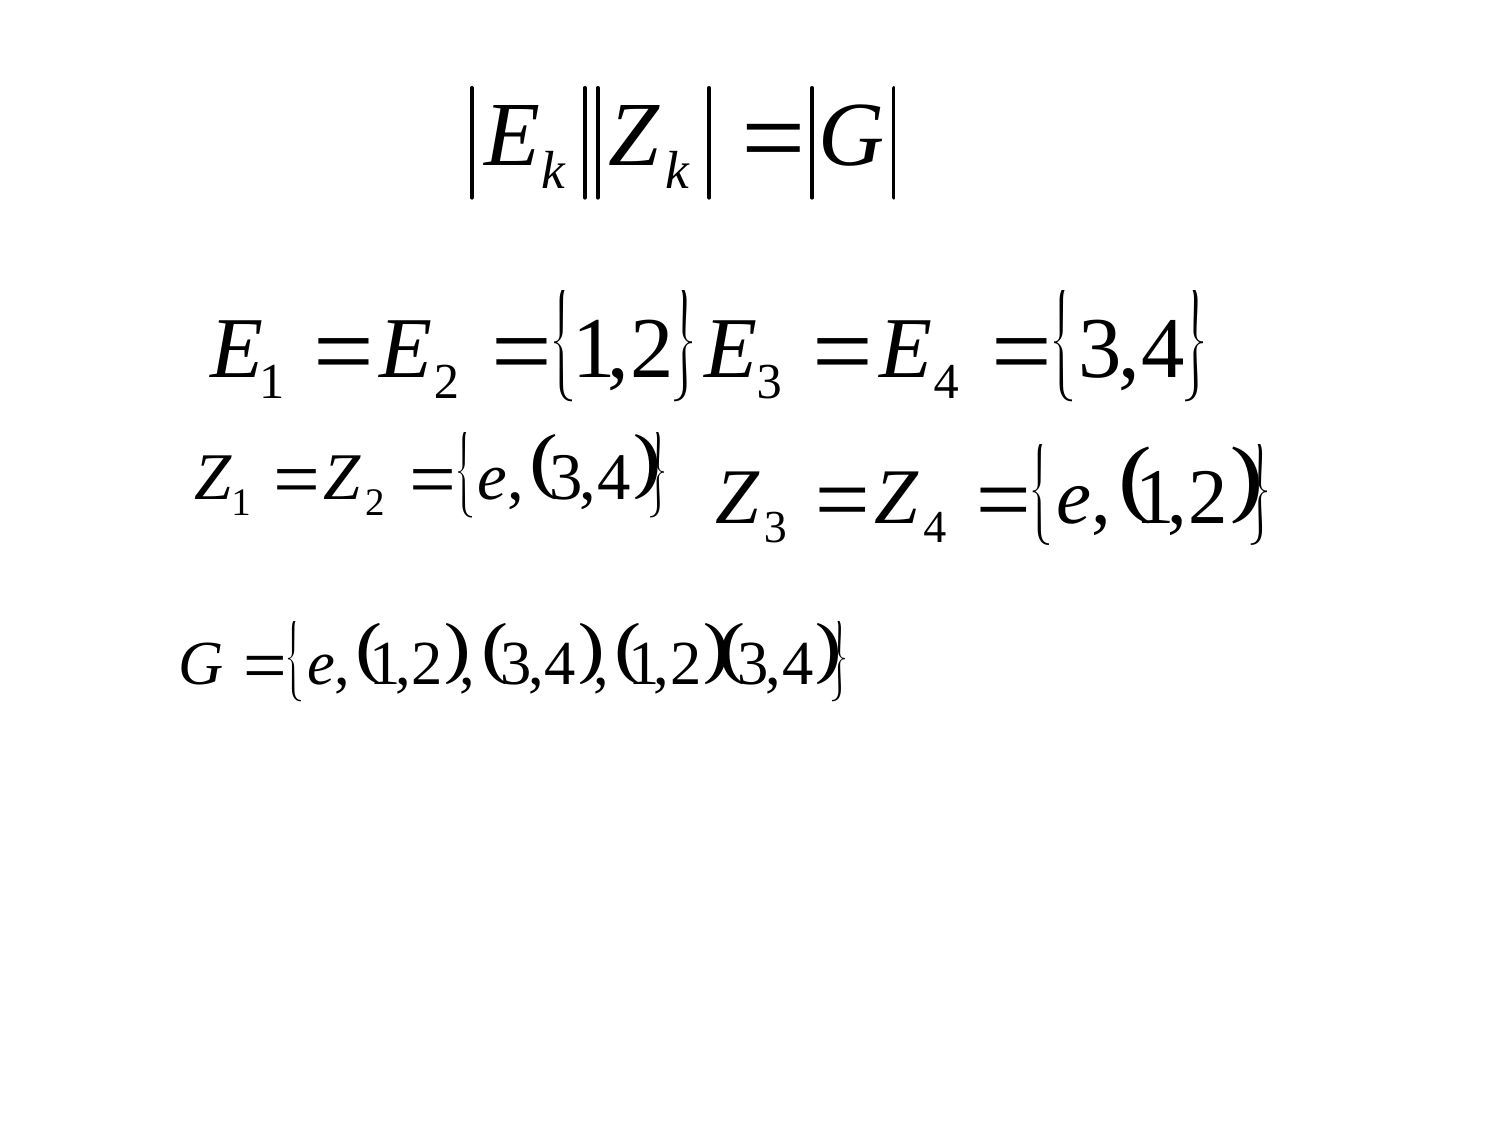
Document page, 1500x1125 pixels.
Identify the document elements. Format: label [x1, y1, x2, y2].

text_box [454, 66, 920, 220]
list [194, 290, 1228, 421]
text_box [182, 432, 684, 528]
text_box [702, 444, 1288, 563]
text_box [170, 621, 860, 711]
